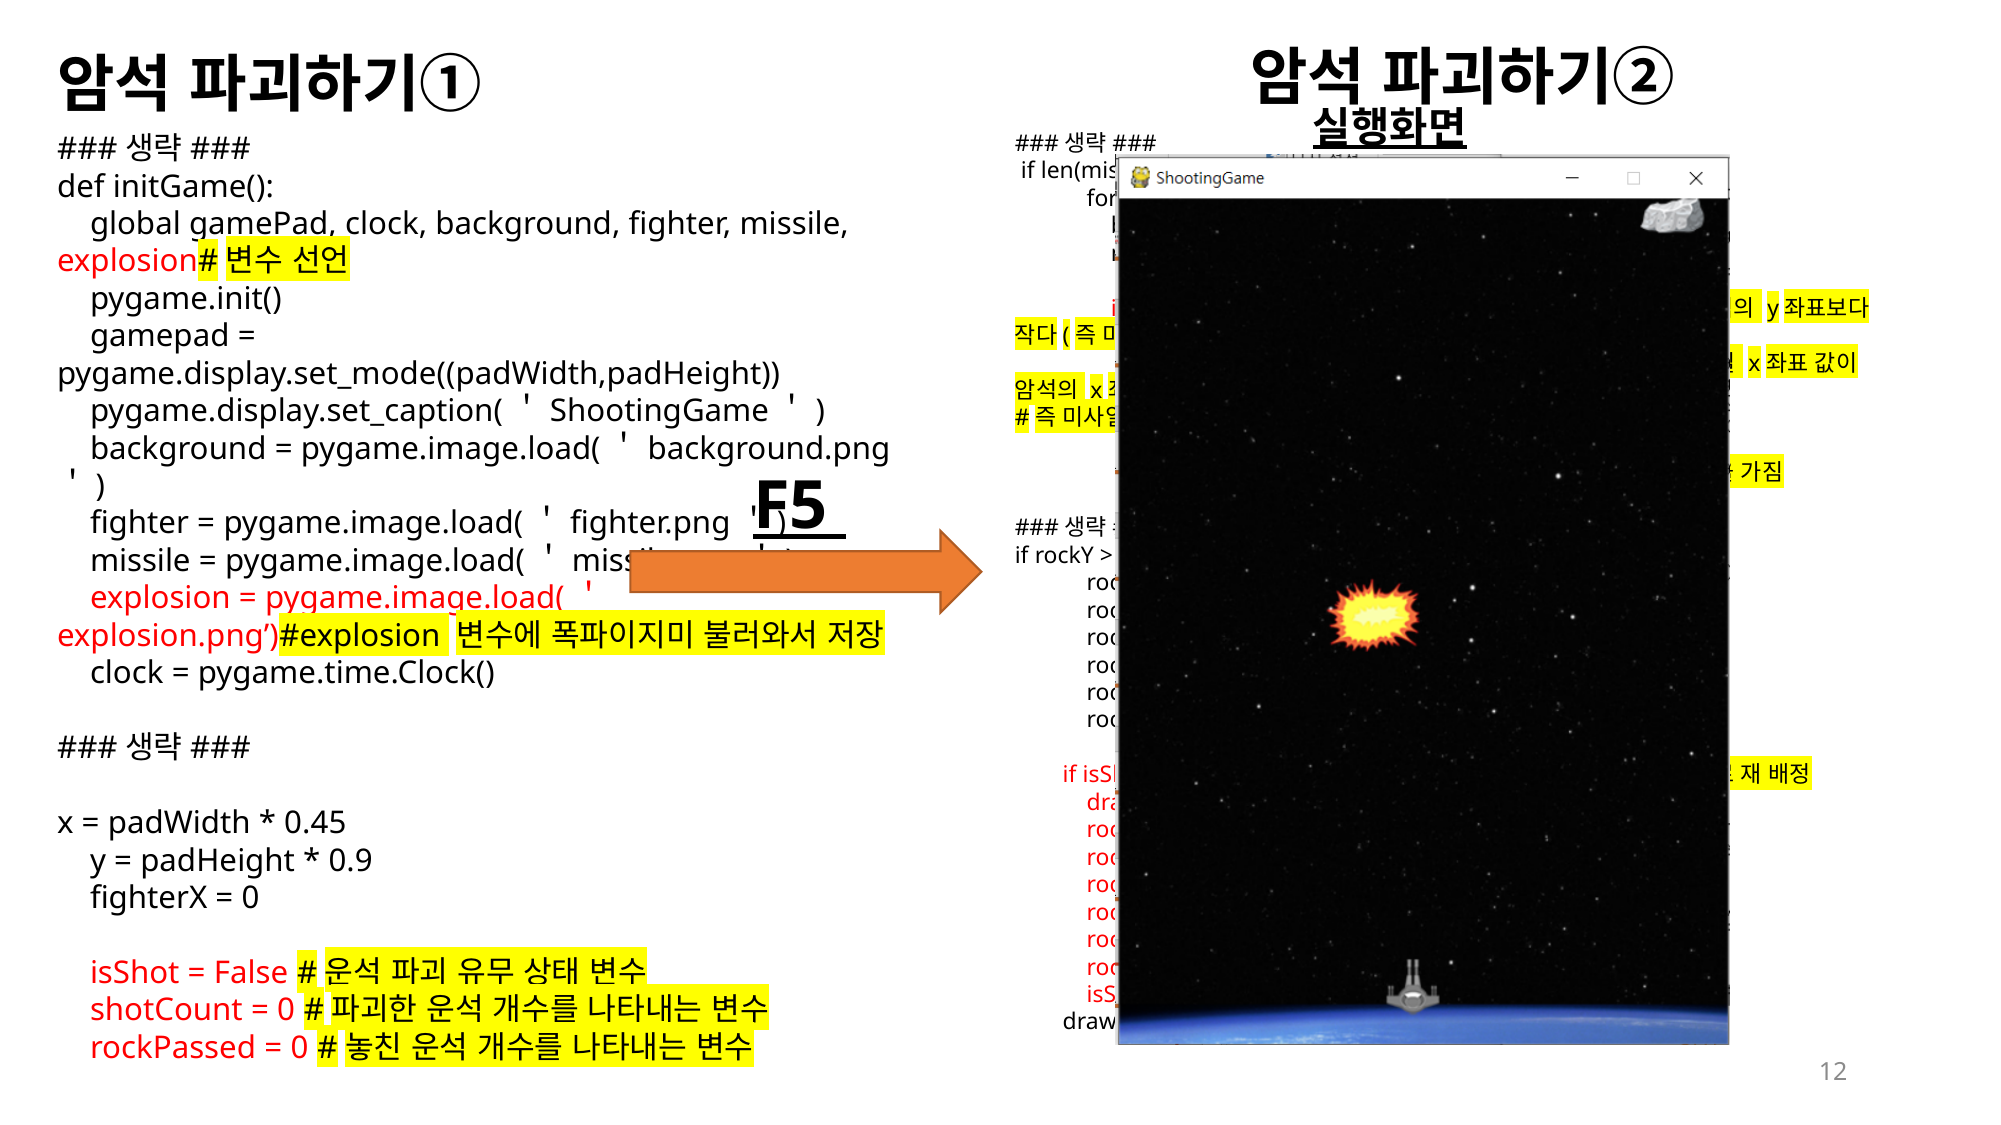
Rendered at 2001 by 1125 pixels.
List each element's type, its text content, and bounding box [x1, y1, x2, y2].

slide_number 12 [1412, 1042, 1863, 1103]
text_box 암석 파괴하기① [42, 36, 739, 120]
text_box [1115, 93, 1730, 1045]
text_box 암석 파괴하기② [1235, 30, 1933, 120]
text_box ###생략### if len(missileXY) != 0: for i, bxy in enumerate(missileXY): bxy[1] -= 10 missileXY[i][1] = bxy[1] if bxy[1] < rockY + rockHeight: #미사일 그림 y좌표값이 암석의 y좌표보다 작다(즉 미사일이 암석을 관통) if bxy[0] > rockX and bxy[0] < rockX + rockWidth:#미사일 x좌표 값이 암석의 x좌표 구간안에 들어와야함 #즉 미사일이 그림의 x좌표가 암석그림의 x좌표 구간을 통과해야함 missileXY.remove(bxy)#해당 미사일 제거 isShot = True #여기서 True 란 운석을 파괴했다라는 뜻을 가짐 shotCount += 1 #파괴한 암석수 1 증가 ###생략### if rockY > padHeight: rock = pygame.image.load(random.choice(rockImage)) rockSize = rock.get_rect().size rockWidth = rockSize[0] rockHeight = rockSize[1] rockX = random.randrange(0, padWidth - rockWidth) rockY = 0 if isShot: isShot값이 True이면 즉 암석이 파괴되면 암석을 랜덤으로 재 배정 drawObject(explosion,rockX, rockY) rock = pygame.image.load(random.choice(rockImage)) rockSize = rock.get_rect().size rockWidth = rockSize[0] rockHeight = rockSize[1] rockX = random.randrange(0, padWidth - rockWidth) rockY = 0 isShot = False drawObject(rock,rockX,rockY) [1730, 121, 1889, 1042]
text_box ###생략### if len(missileXY) != 0: for i, bxy in enumerate(missileXY): bxy[1] -= 10 missileXY[i][1] = bxy[1] if bxy[1] < rockY + rockHeight: #미사일 그림 y좌표값이 암석의 y좌표보다 작다(즉 미사일이 암석을 관통) if bxy[0] > rockX and bxy[0] < rockX + rockWidth:#미사일 x좌표 값이 암석의 x좌표 구간안에 들어와야함 #즉 미사일이 그림의 x좌표가 암석그림의 x좌표 구간을 통과해야함 missileXY.remove(bxy)#해당 미사일 제거 isShot = True #여기서 True 란 운석을 파괴했다라는 뜻을 가짐 shotCount += 1 #파괴한 암석수 1 증가 ###생략### if rockY > padHeight: rock = pygame.image.load(random.choice(rockImage)) rockSize = rock.get_rect().size rockWidth = rockSize[0] rockHeight = rockSize[1] rockX = random.randrange(0, padWidth - rockWidth) rockY = 0 if isShot: isShot값이 True이면 즉 암석이 파괴되면 암석을 랜덤으로 재 배정 drawObject(explosion,rockX, rockY) rock = pygame.image.load(random.choice(rockImage)) rockSize = rock.get_rect().size rockWidth = rockSize[0] rockHeight = rockSize[1] rockX = random.randrange(0, padWidth - rockWidth) rockY = 0 isShot = False drawObject(rock,rockX,rockY) [999, 121, 1115, 1042]
text_box ###생략### def initGame(): global gamePad, clock, background, fighter, missile, explosion#변수 선언 pygame.init() gamepad = pygame.display.set_mode((padWidth,padHeight)) pygame.display.set_caption(＇ShootingGame＇) background = pygame.image.load(＇background.png＇) fighter = pygame.image.load(＇fighter.png＇) missile = pygame.image.load(＇missile.png＇) explosion = pygame.image.load(＇explosion.png’)#explosion 변수에 폭파이지미 불러와서 저장 clock = pygame.time.Clock() ###생략### x = padWidth * 0.45 y = padHeight * 0.9 fighterX = 0 isShot = False #운석 파괴 유무 상태 변수 shotCount = 0 #파괴한 운석 개수를 나타내는 변수 rockPassed = 0 #놓친 운석 개수를 나타내는 변수 [42, 120, 931, 1072]
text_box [630, 454, 982, 613]
